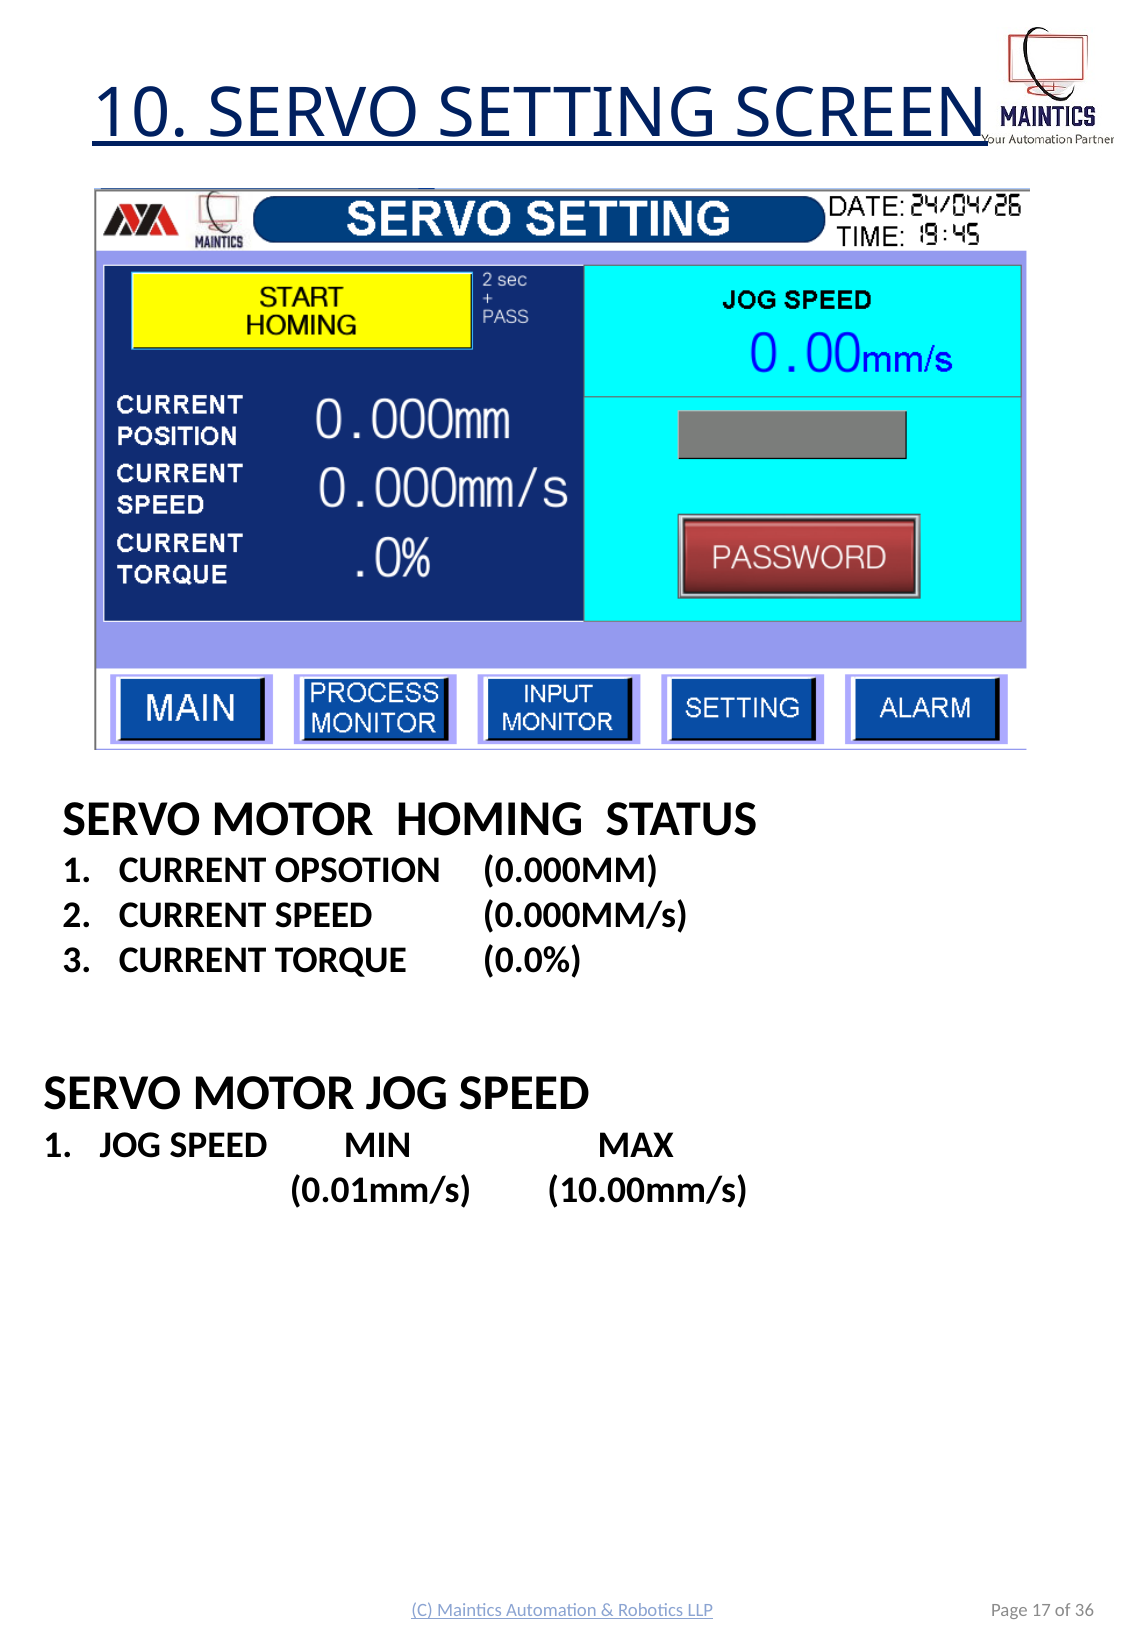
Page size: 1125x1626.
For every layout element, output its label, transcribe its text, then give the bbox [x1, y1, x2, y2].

text_box 10. SERVO SETTING SCREEN [77, 69, 1048, 161]
text_box SERVO MOTOR HOMING STATUS CURRENT OPSOTION (0.000MM) CURRENT SPEED (0.000MM/s) CURRENT TORQUE (0.0%) [47, 777, 1078, 1033]
text_box SERVO MOTOR JOG SPEED JOG SPEED MIN MAX (0.01mm/s) (10.00mm/s) [28, 1052, 973, 1217]
slide_number Page 17 of 36 [963, 1592, 1114, 1625]
picture [94, 188, 1030, 750]
footer (C) Maintics Automation & Robotics LLP [372, 1592, 753, 1625]
picture [981, 27, 1114, 146]
